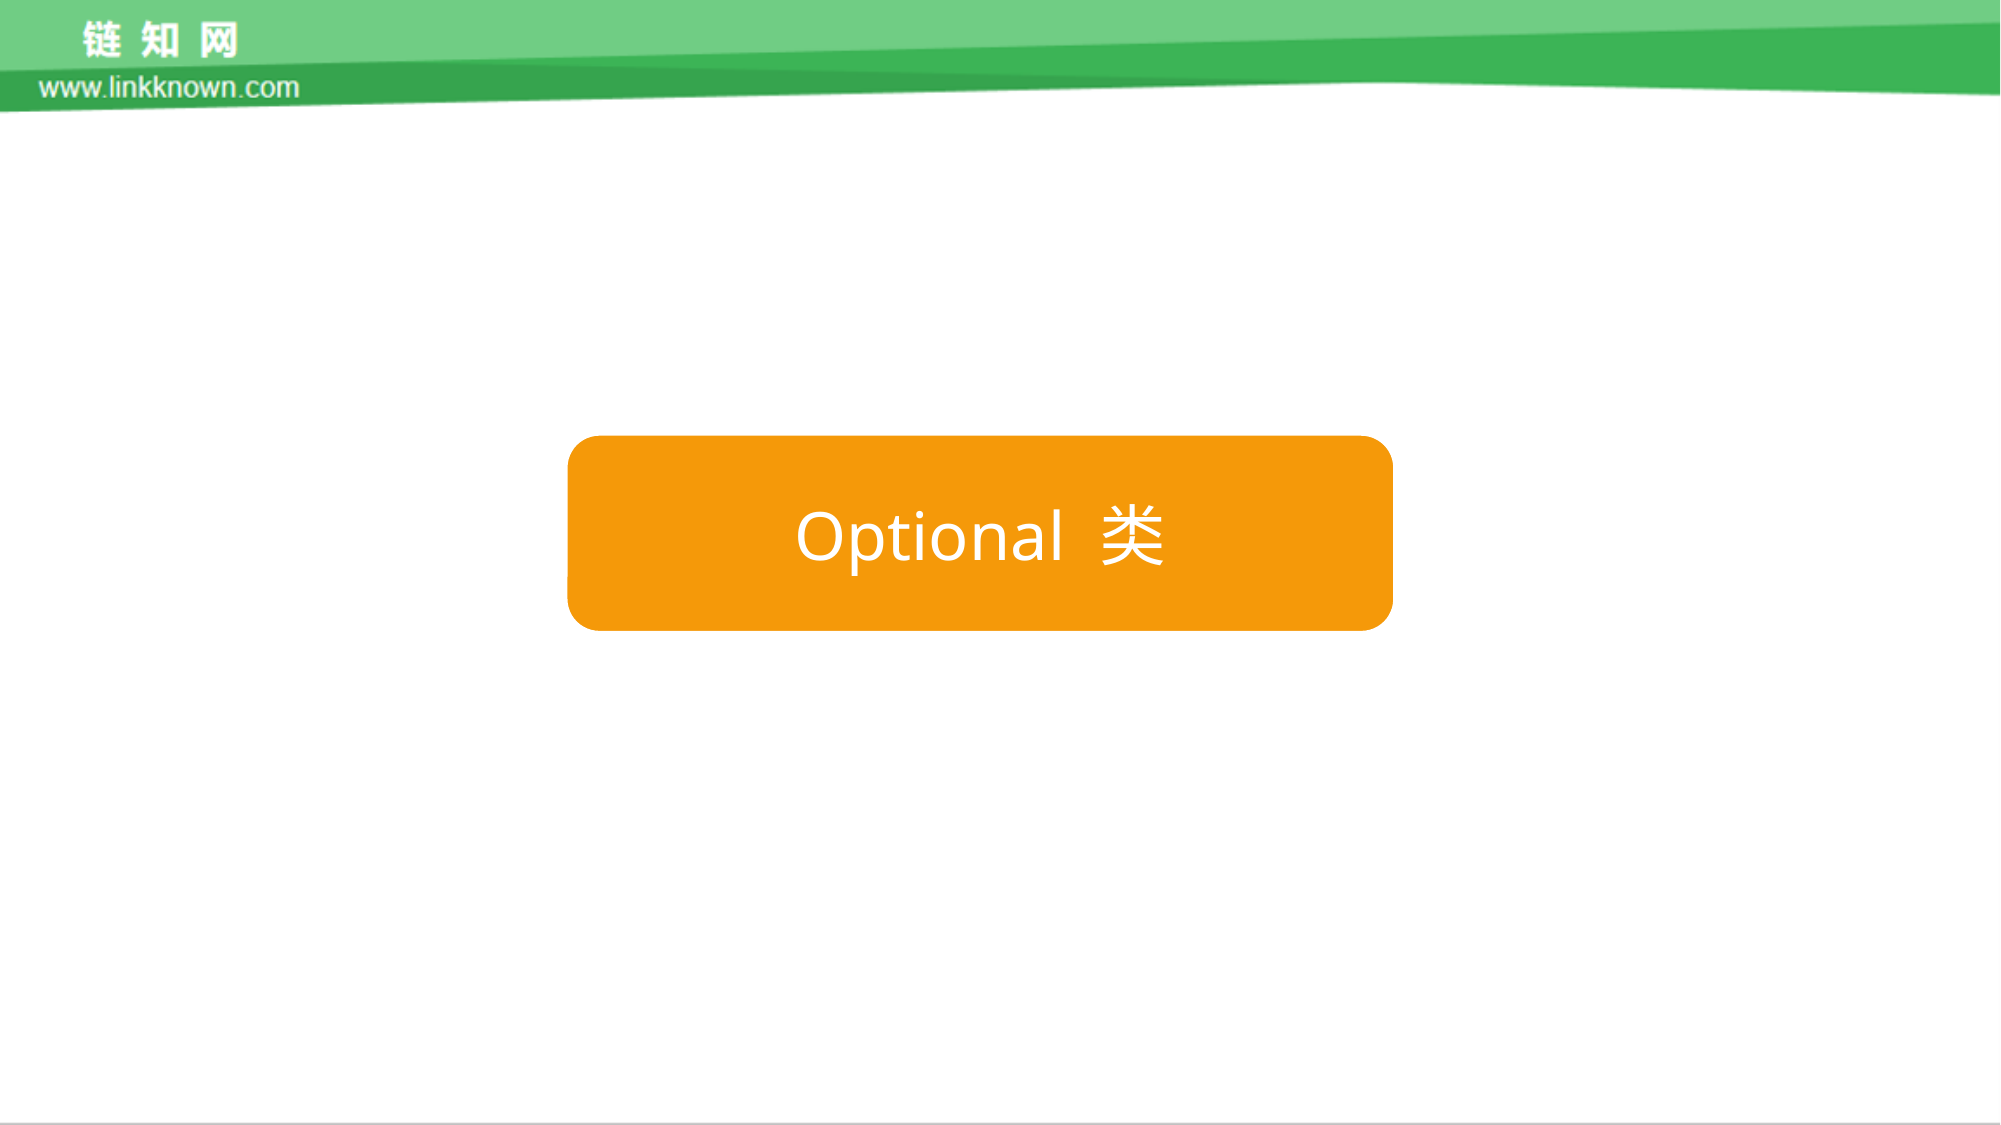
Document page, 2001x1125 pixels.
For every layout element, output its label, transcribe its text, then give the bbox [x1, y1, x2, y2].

picture [0, 0, 2001, 1125]
text_box Optional 类 [565, 433, 1396, 633]
